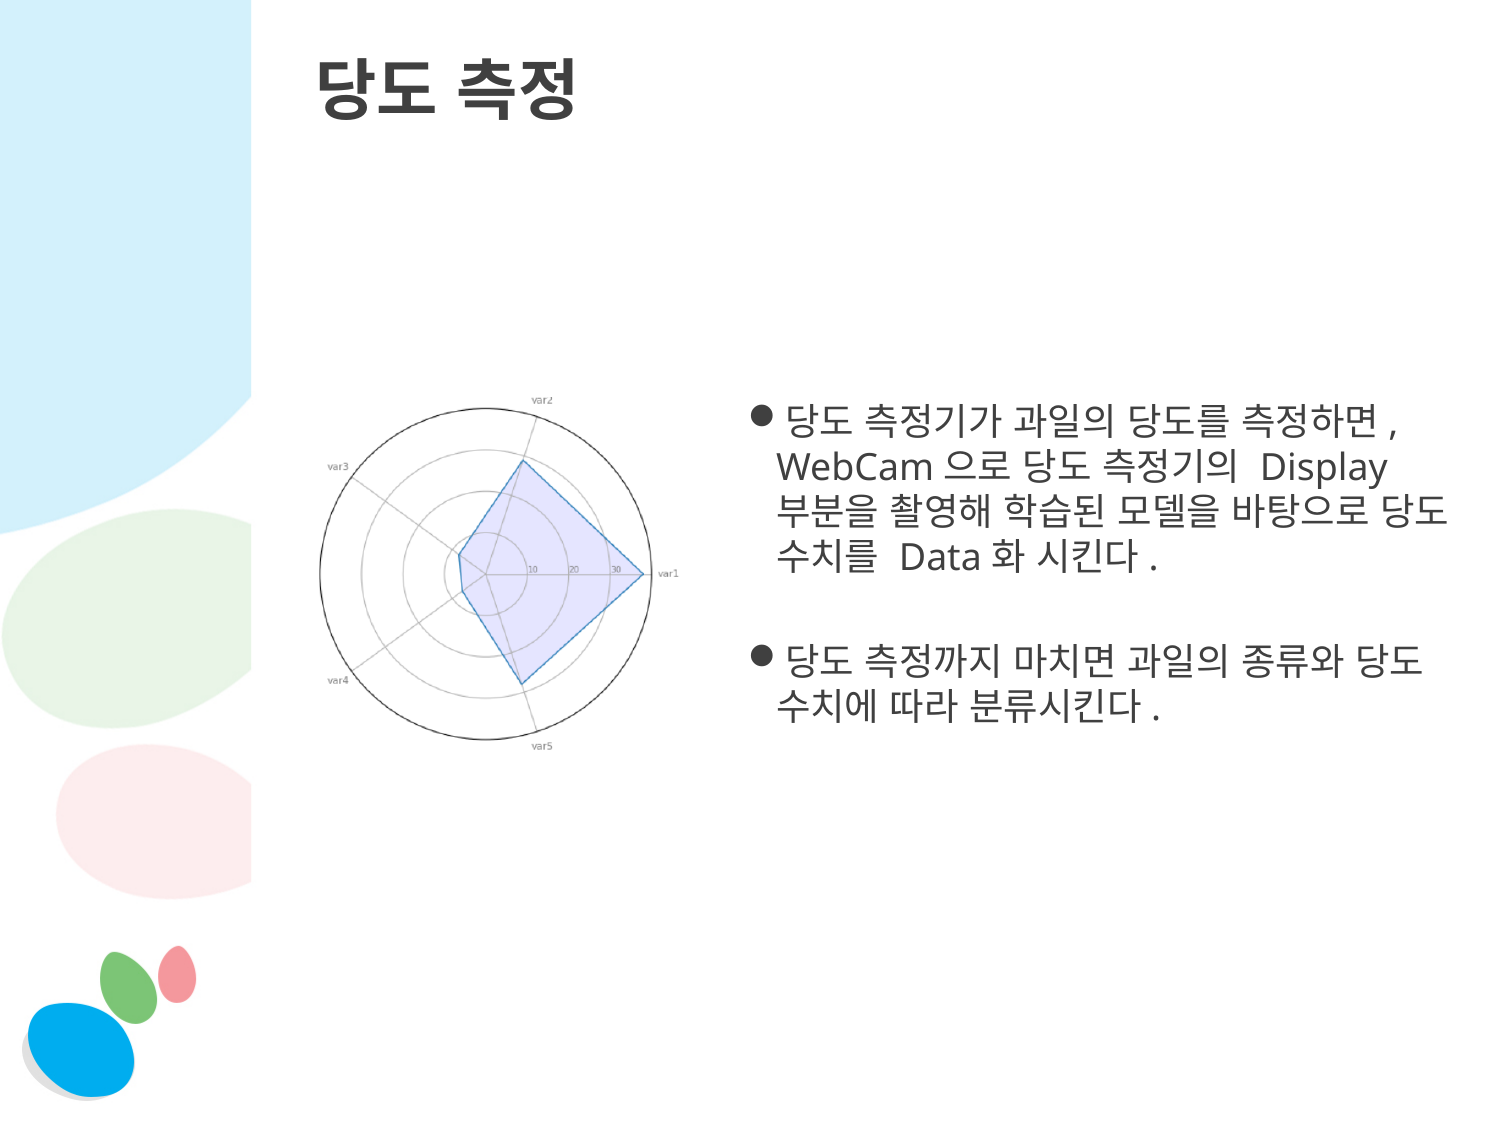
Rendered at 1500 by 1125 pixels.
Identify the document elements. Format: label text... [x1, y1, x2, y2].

title 당도 측정 [265, 0, 1500, 176]
list 당도 측정기가 과일의 당도를 측정하면, WebCam으로 당도 측정기의 Display 부분을 촬영해 학습된 모델을 바탕으로 당도 수치를 Data화 시킨다. 당도 측정까지 마치면 과일의 종류와 당도 수치에 따라 분류시킨다. [683, 338, 1475, 622]
picture [0, 0, 1500, 1125]
